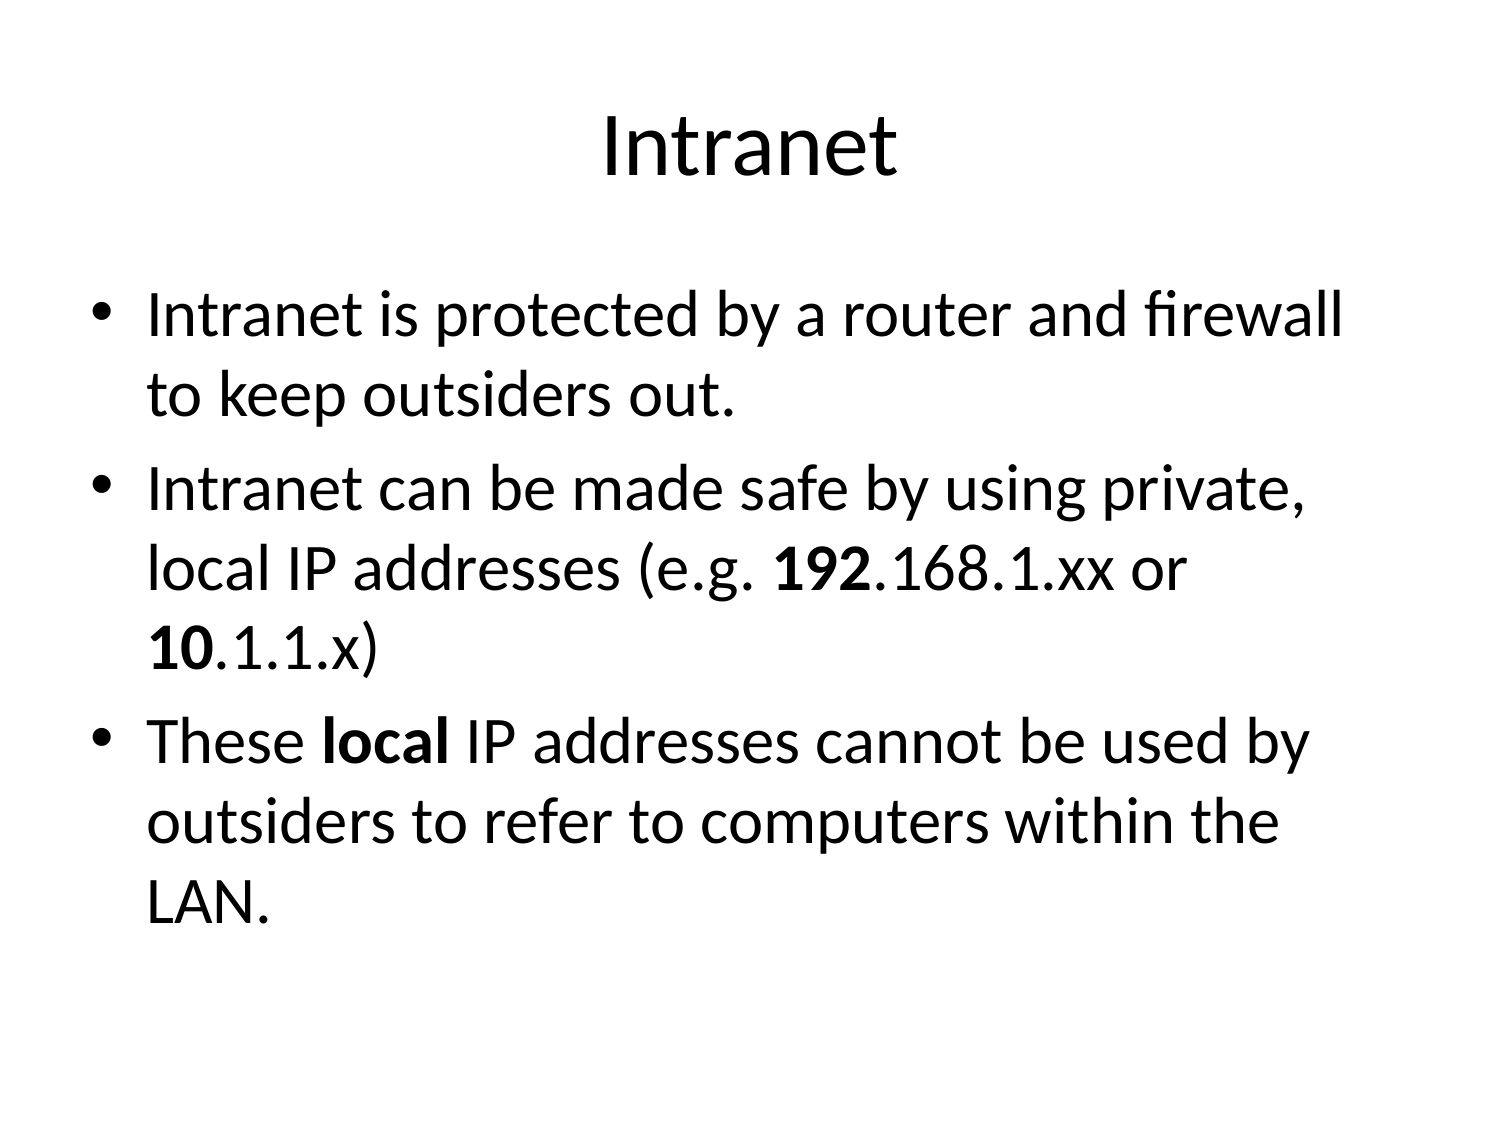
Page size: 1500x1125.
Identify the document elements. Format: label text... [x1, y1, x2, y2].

title Intranet [75, 45, 1425, 233]
list Intranet is protected by a router and firewall to keep outsiders out. Intranet can be made safe by using private, local IP addresses (e.g. 192.168.1.xx or 10.1.1.x) These local IP addresses cannot be used by outsiders to refer to computers within the LAN. [75, 262, 1425, 1005]
